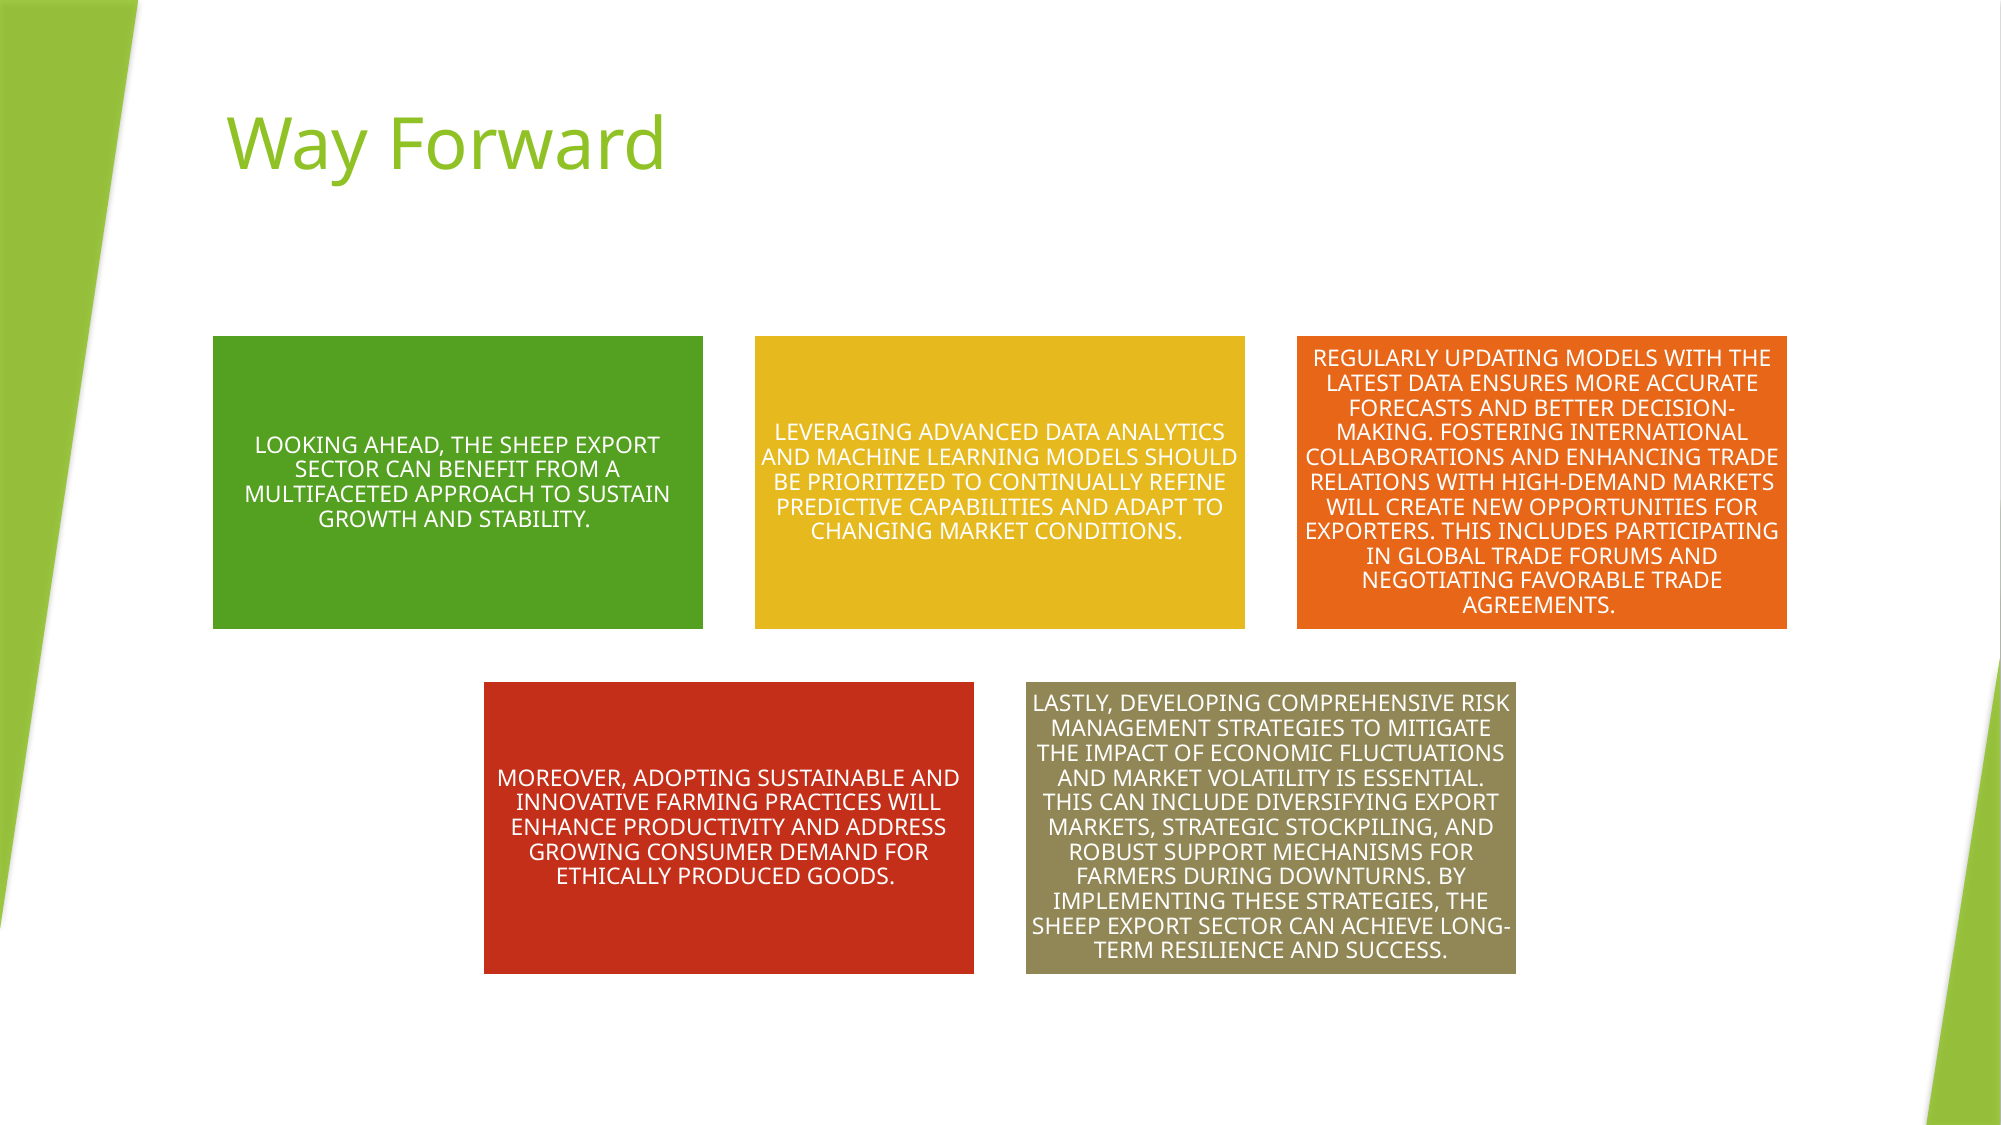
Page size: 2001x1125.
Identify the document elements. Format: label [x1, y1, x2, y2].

text_box [0, 0, 2000, 1125]
text_box [210, 319, 1790, 992]
